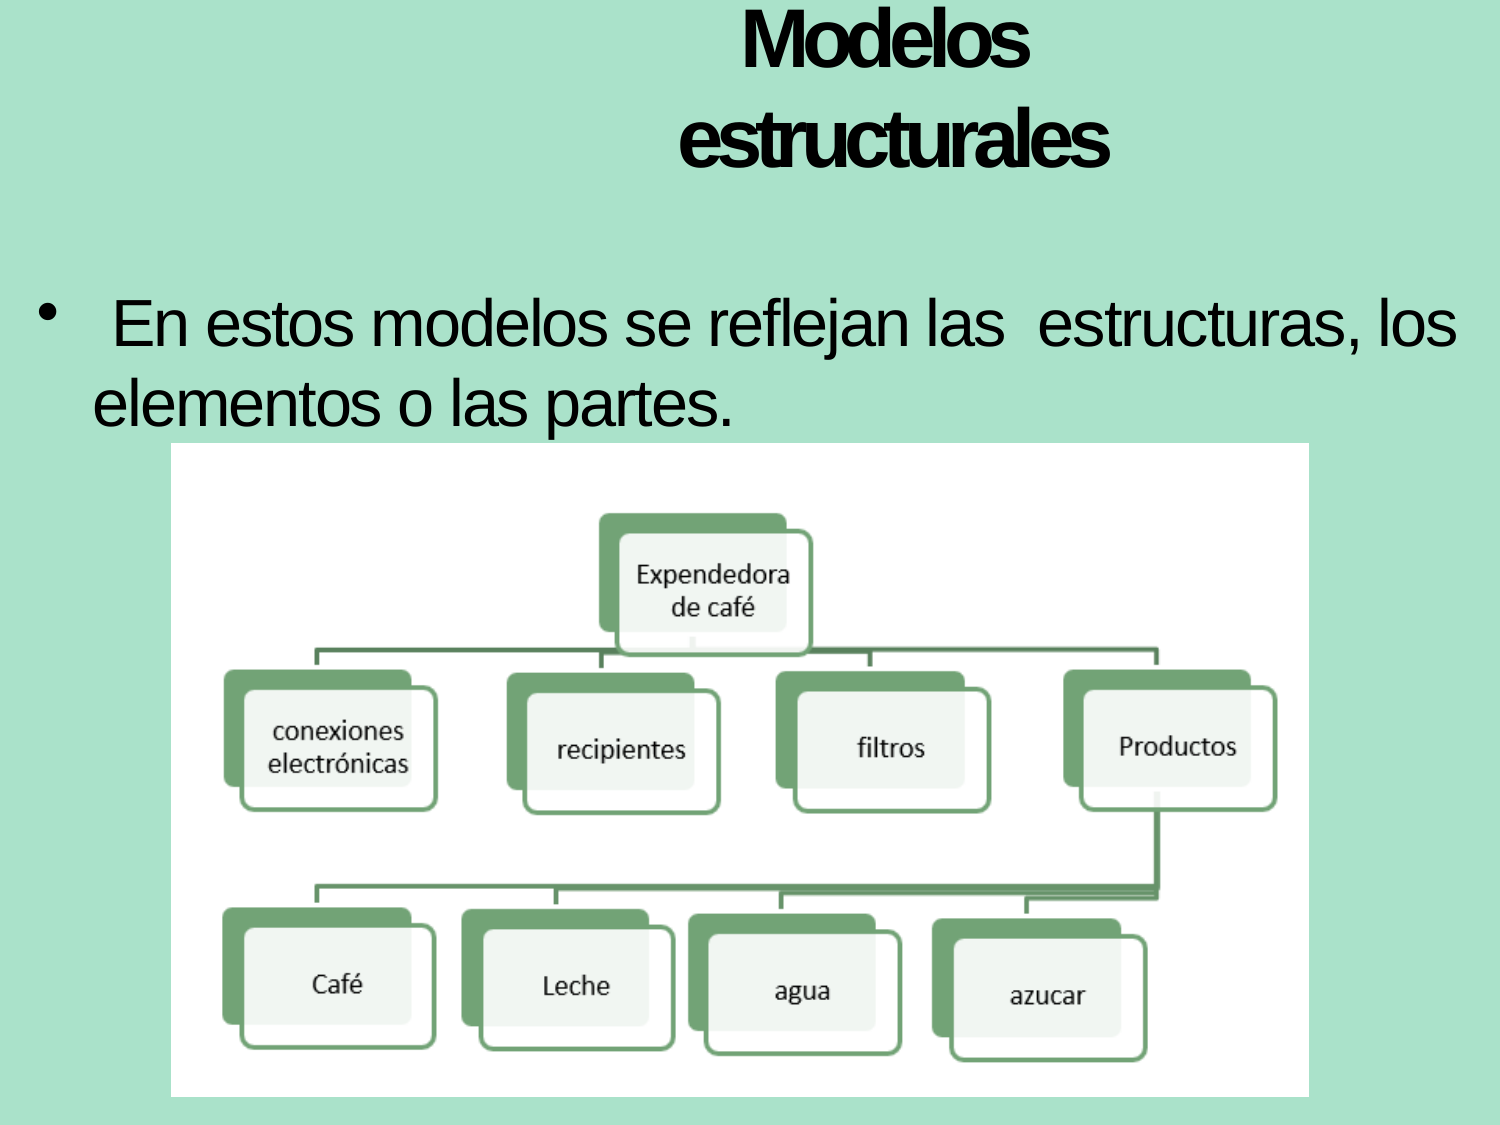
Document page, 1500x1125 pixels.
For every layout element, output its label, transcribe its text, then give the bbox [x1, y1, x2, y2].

title Modelos estructurales [562, 0, 1211, 185]
picture [170, 443, 1309, 1098]
text_box En estos modelos se reflejan las estructuras, los elementos o las partes. [34, 277, 1496, 440]
